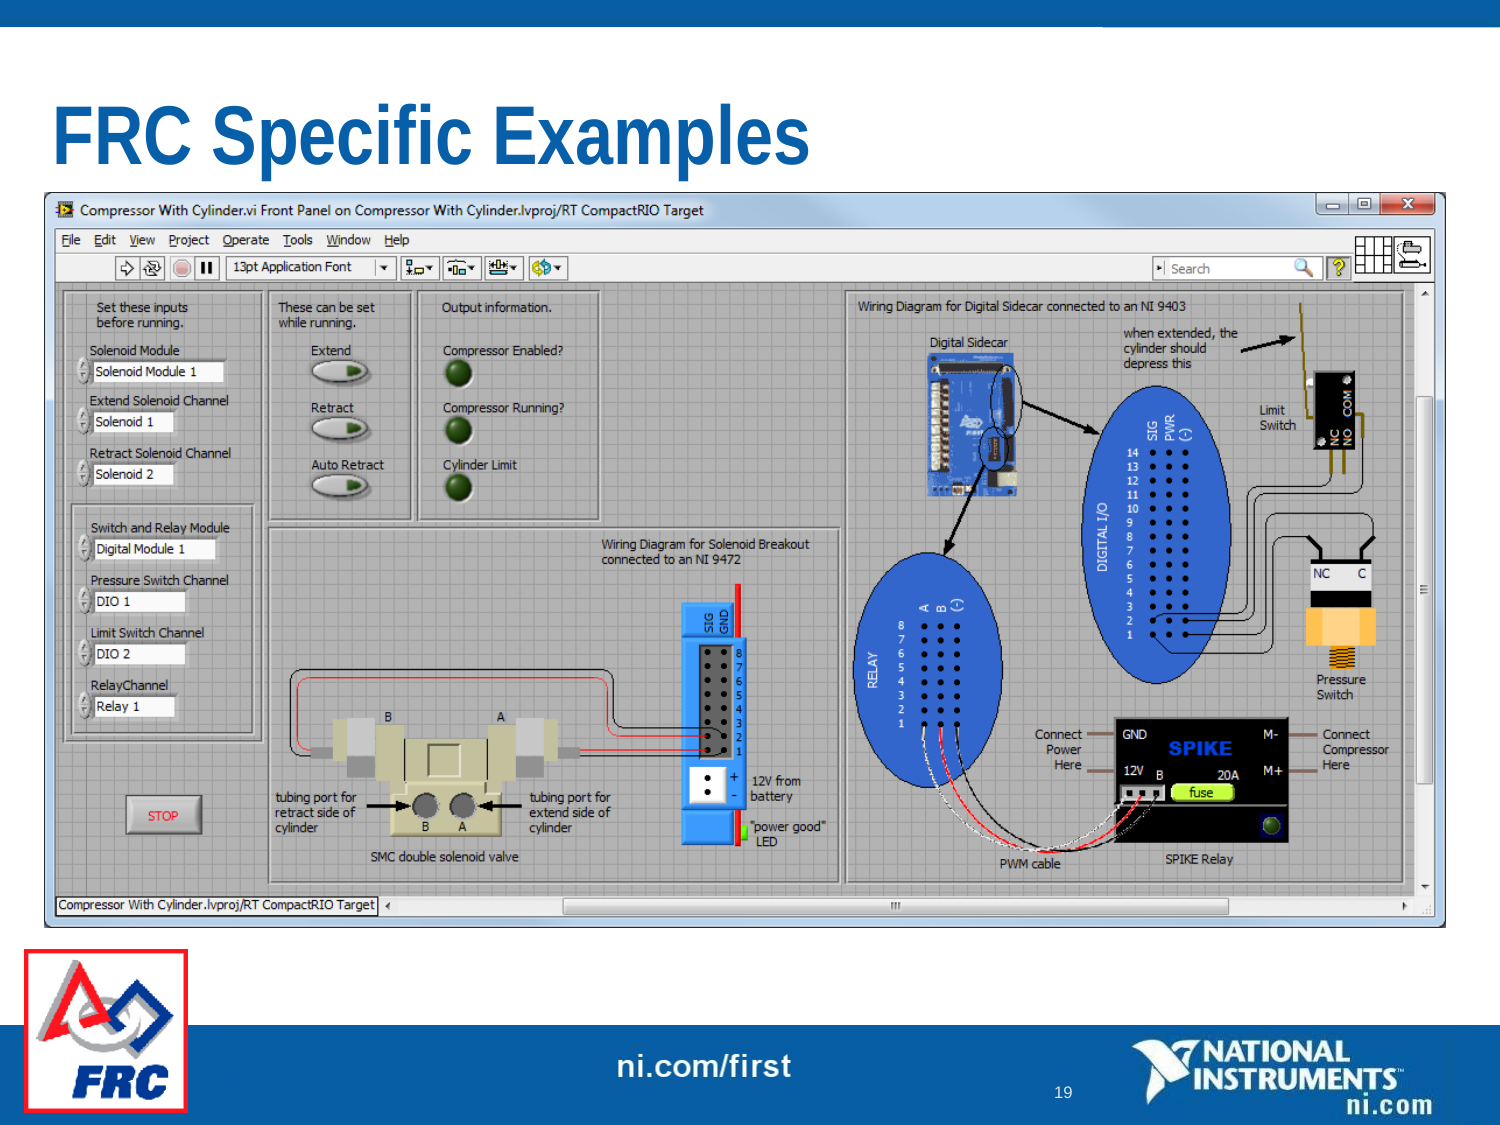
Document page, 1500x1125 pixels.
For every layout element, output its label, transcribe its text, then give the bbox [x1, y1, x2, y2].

title FRC Specific Examples [37, 37, 1488, 226]
picture [0, 48, 1500, 1125]
picture [0, 0, 1500, 27]
